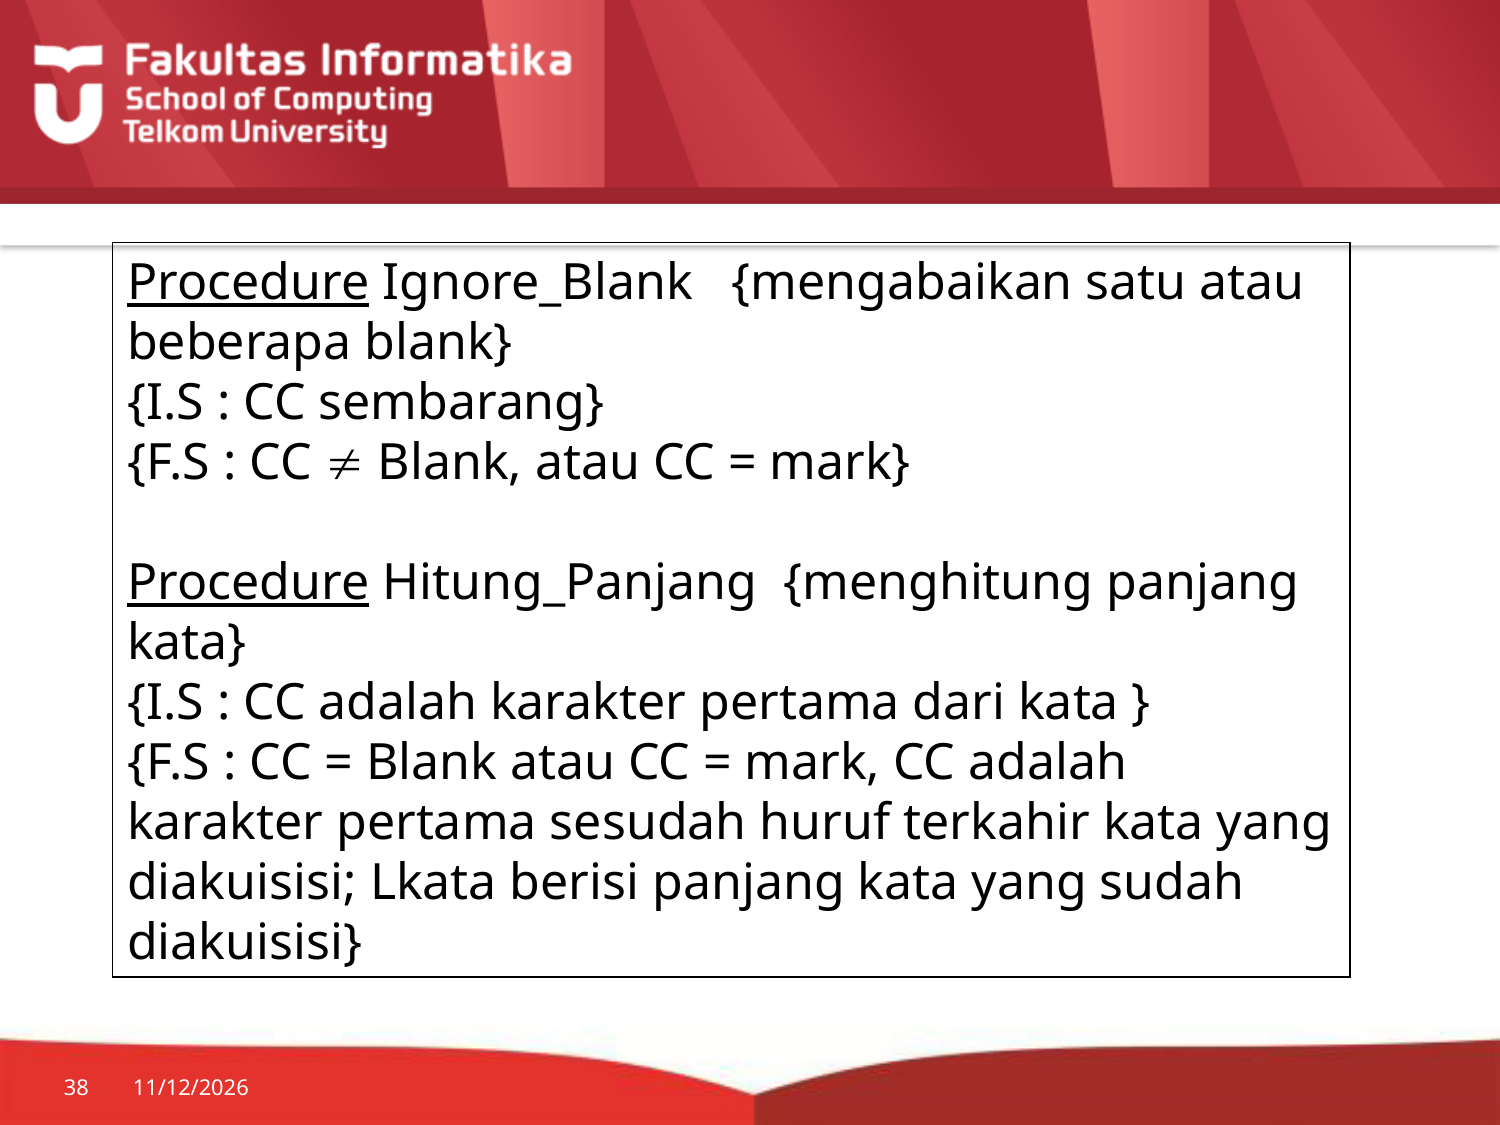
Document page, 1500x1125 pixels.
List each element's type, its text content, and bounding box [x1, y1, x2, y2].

text_box Procedure Ignore_Blank {mengabaikan satu atau beberapa blank} {I.S : CC sembarang} {F.S : CC  Blank, atau CC = mark} Procedure Hitung_Panjang {menghitung panjang kata} {I.S : CC adalah karakter pertama dari kata } {F.S : CC = Blank atau CC = mark, CC adalah karakter pertama sesudah huruf terkahir kata yang diakuisisi; Lkata berisi panjang kata yang sudah diakuisisi} [112, 242, 1350, 978]
slide_number 38 [63, 1058, 123, 1119]
picture [0, 0, 1500, 203]
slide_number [132, 1058, 403, 1119]
picture [0, 1024, 1500, 1125]
